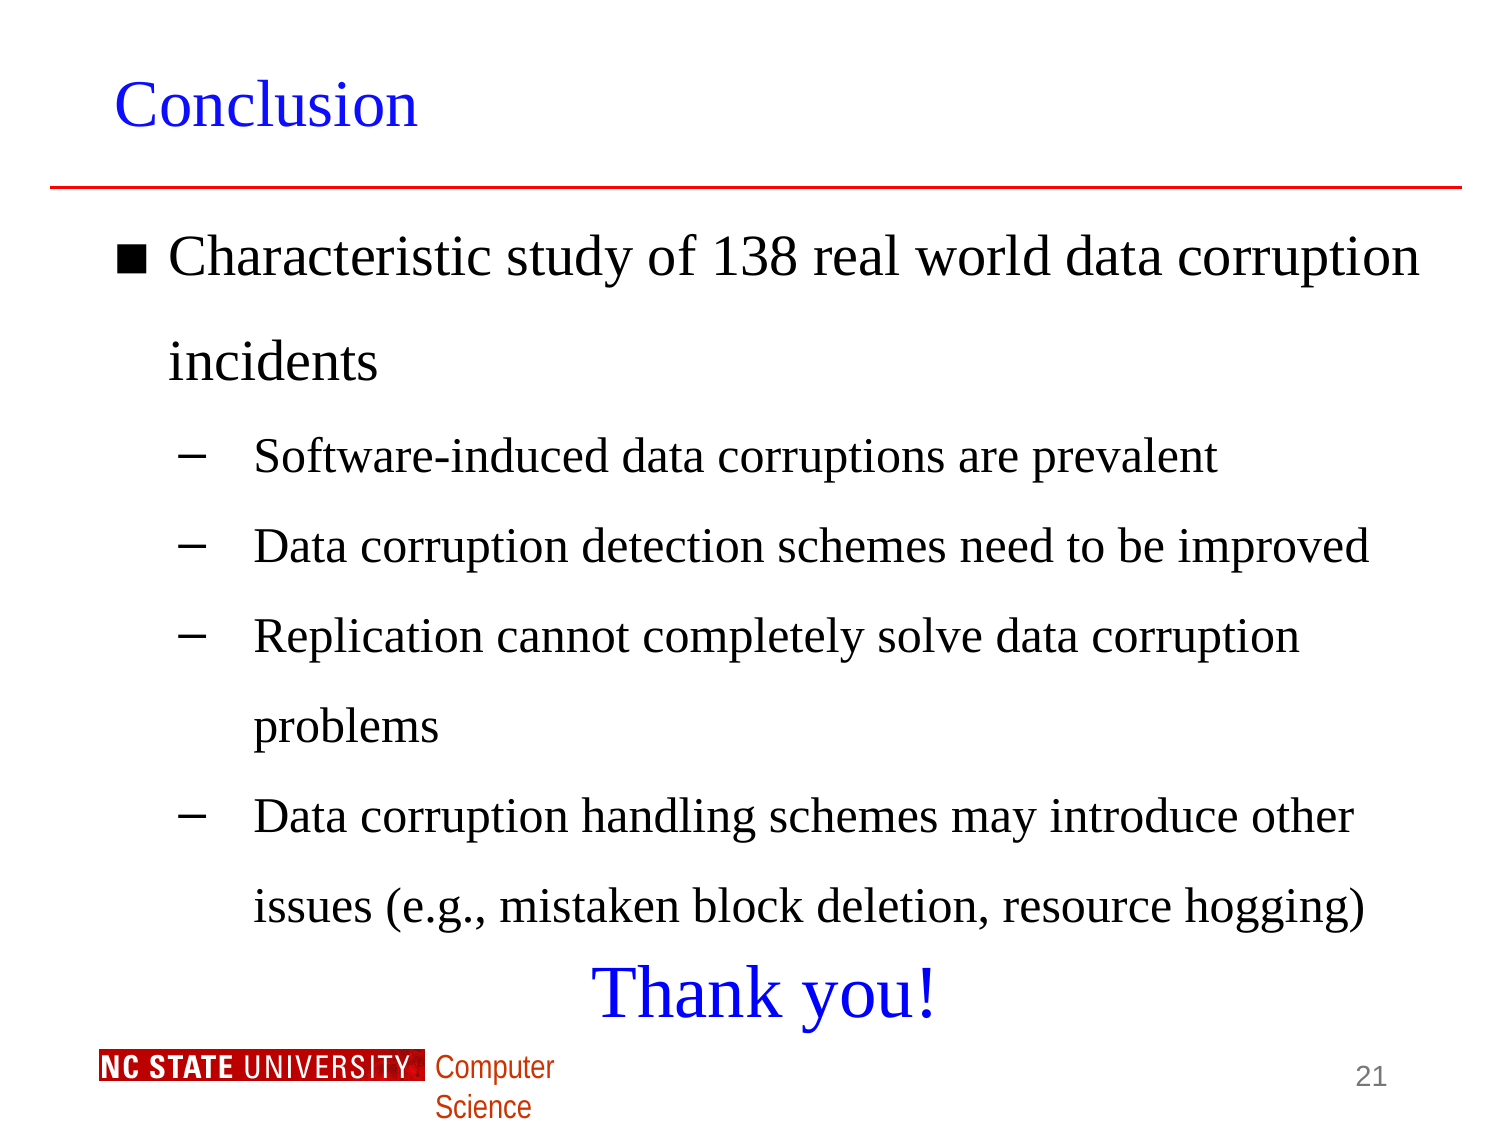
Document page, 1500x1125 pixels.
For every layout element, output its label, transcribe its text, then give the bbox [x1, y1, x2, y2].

title Conclusion [99, 24, 1452, 174]
slide_number 21 [1090, 1081, 1403, 1100]
list Characteristic study of 138 real world data corruption incidents Software-induced data corruptions are prevalent Data corruption detection schemes need to be improved Replication cannot completely solve data corruption problems Data corruption handling schemes may introduce other issues (e.g., mistaken block deletion, resource hogging) [97, 174, 1453, 988]
text_box Thank you! [127, 893, 1403, 1081]
picture [99, 1049, 127, 1081]
